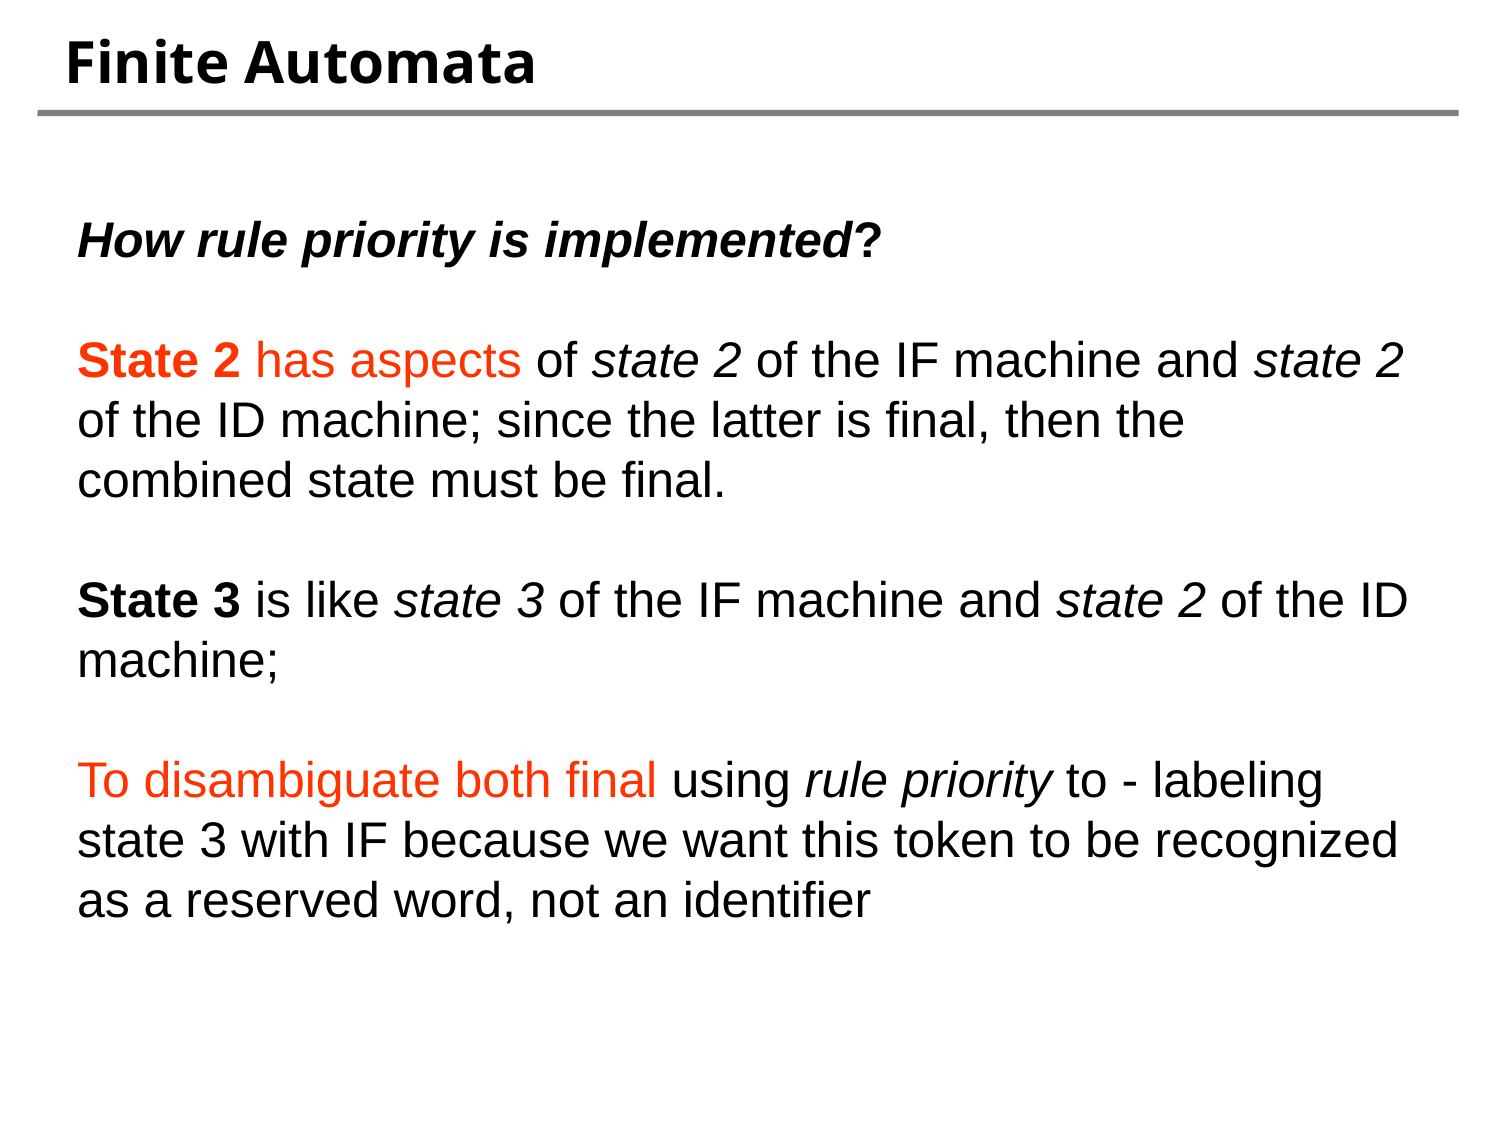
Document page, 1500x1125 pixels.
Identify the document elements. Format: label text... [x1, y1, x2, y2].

text_box How rule priority is implemented? State 2 has aspects of state 2 of the IF machine and state 2 of the ID machine; since the latter is final, then the combined state must be final. State 3 is like state 3 of the IF machine and state 2 of the ID machine; To disambiguate both final using rule priority to - labeling state 3 with IF because we want this token to be recognized as a reserved word, not an identifier [62, 199, 1425, 966]
title Finite Automata [64, 25, 662, 97]
